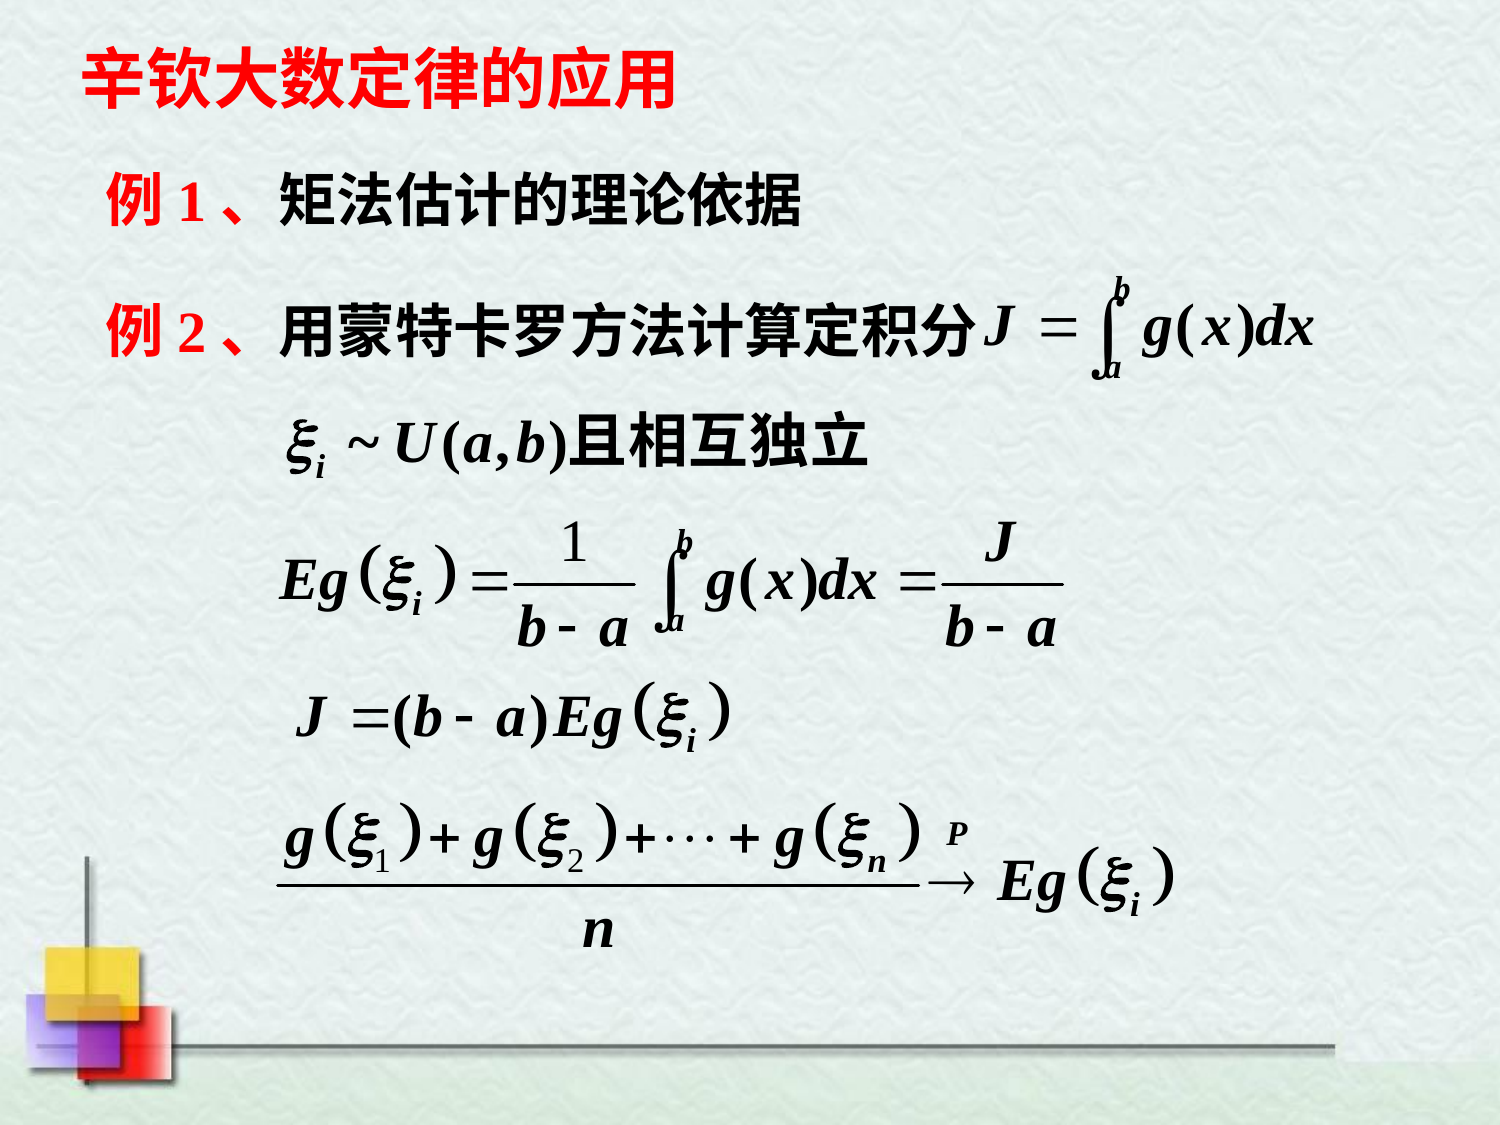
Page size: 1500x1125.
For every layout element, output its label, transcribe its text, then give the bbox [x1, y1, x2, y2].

text_box 例2、用蒙特卡罗方法计算定积分 [90, 287, 969, 372]
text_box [286, 670, 737, 772]
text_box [267, 503, 1078, 660]
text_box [277, 402, 881, 493]
picture [0, 0, 1500, 1125]
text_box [974, 260, 1330, 392]
text_box 例1、矩法估计的理论依据 [90, 155, 882, 241]
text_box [267, 790, 1183, 961]
text_box 辛钦大数定律的应用 [64, 29, 750, 124]
